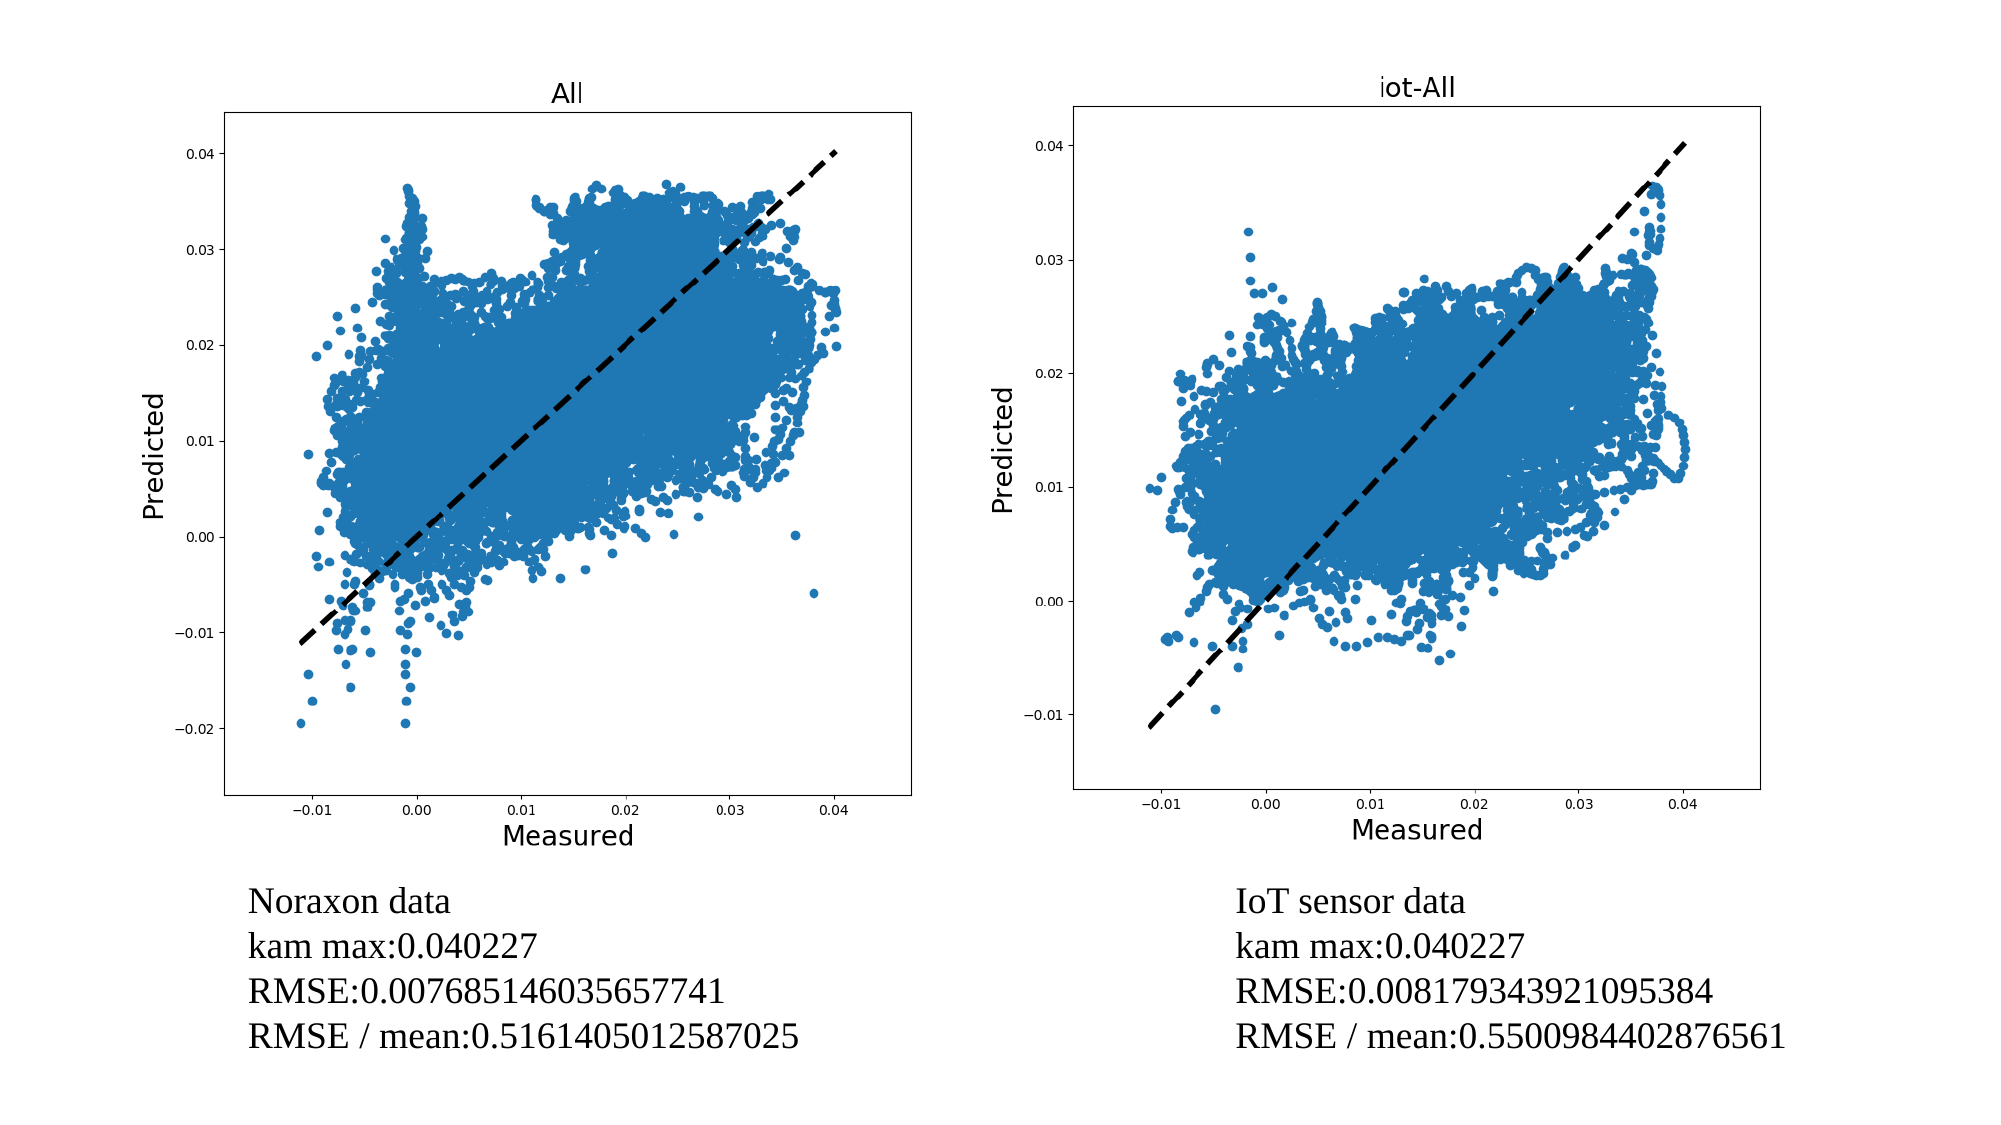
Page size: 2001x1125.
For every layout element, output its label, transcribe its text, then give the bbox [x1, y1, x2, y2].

text_box IoT sensor data kam max:0.040227 RMSE:0.008179343921095384 RMSE / mean:0.5500984402876561 [1220, 886, 1803, 1064]
picture [113, 0, 1849, 892]
text_box Noraxon data kam max:0.040227 RMSE:0.007685146035657741 RMSE / mean:0.5161405012587025 [233, 892, 815, 1064]
